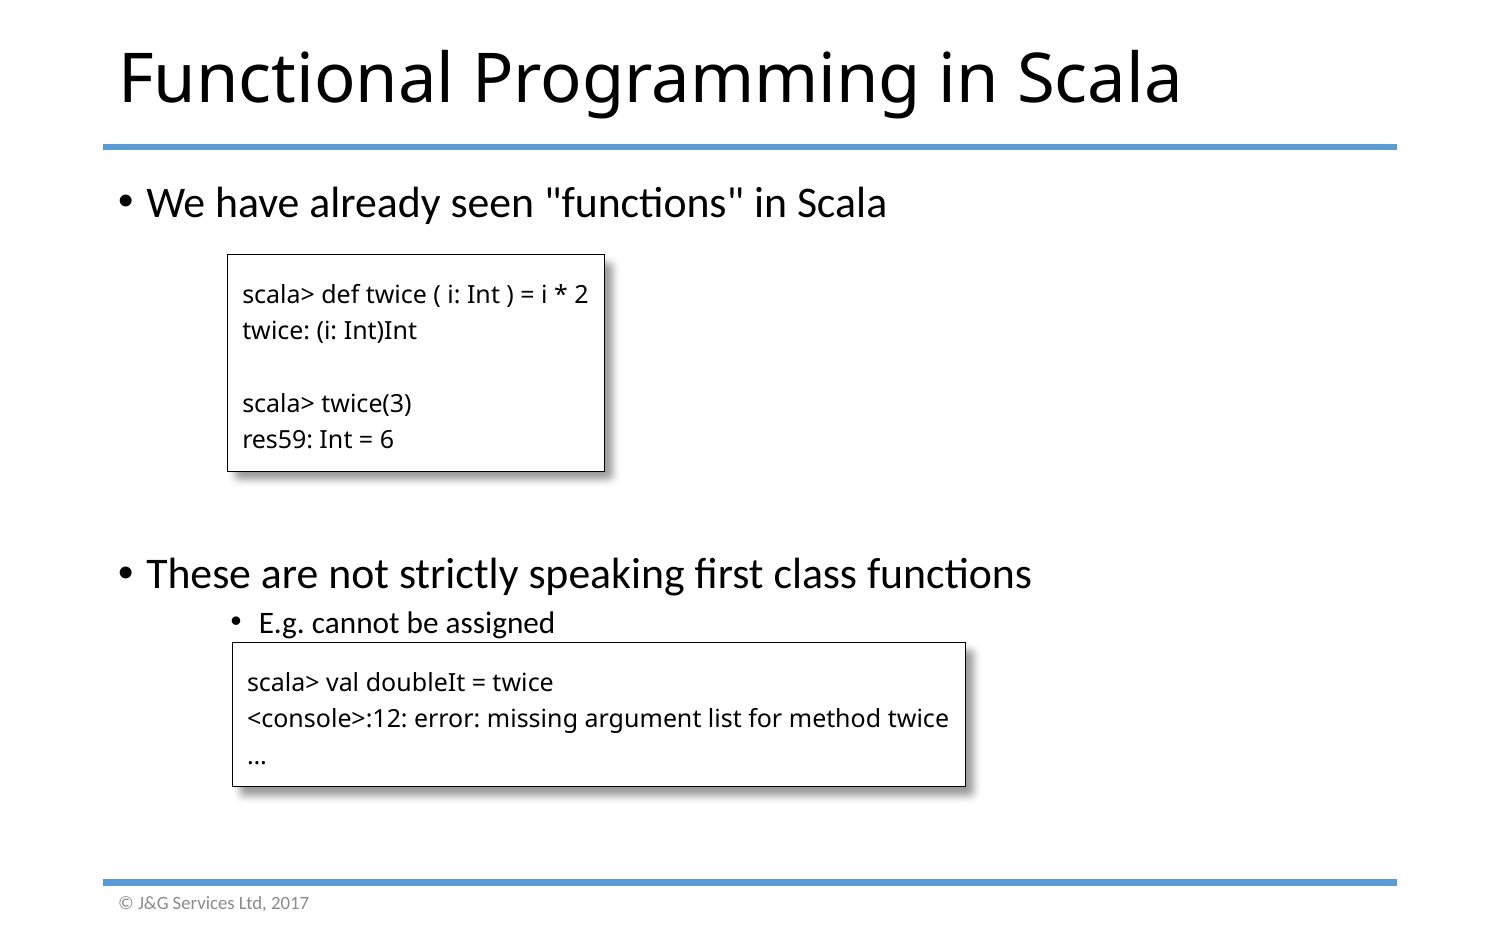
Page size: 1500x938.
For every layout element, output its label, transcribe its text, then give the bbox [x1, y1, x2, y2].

title Functional Programming in Scala [103, 27, 1397, 133]
text_box scala> def twice ( i: Int ) = i * 2 twice: (i: Int)Int scala> twice(3) res59: Int = 6 [227, 254, 605, 472]
list We have already seen "functions" in Scala These are not strictly speaking first class functions E.g. cannot be assigned [103, 172, 1397, 858]
text_box scala> val doubleIt = twice <console>:12: error: missing argument list for method twice … [232, 642, 966, 787]
